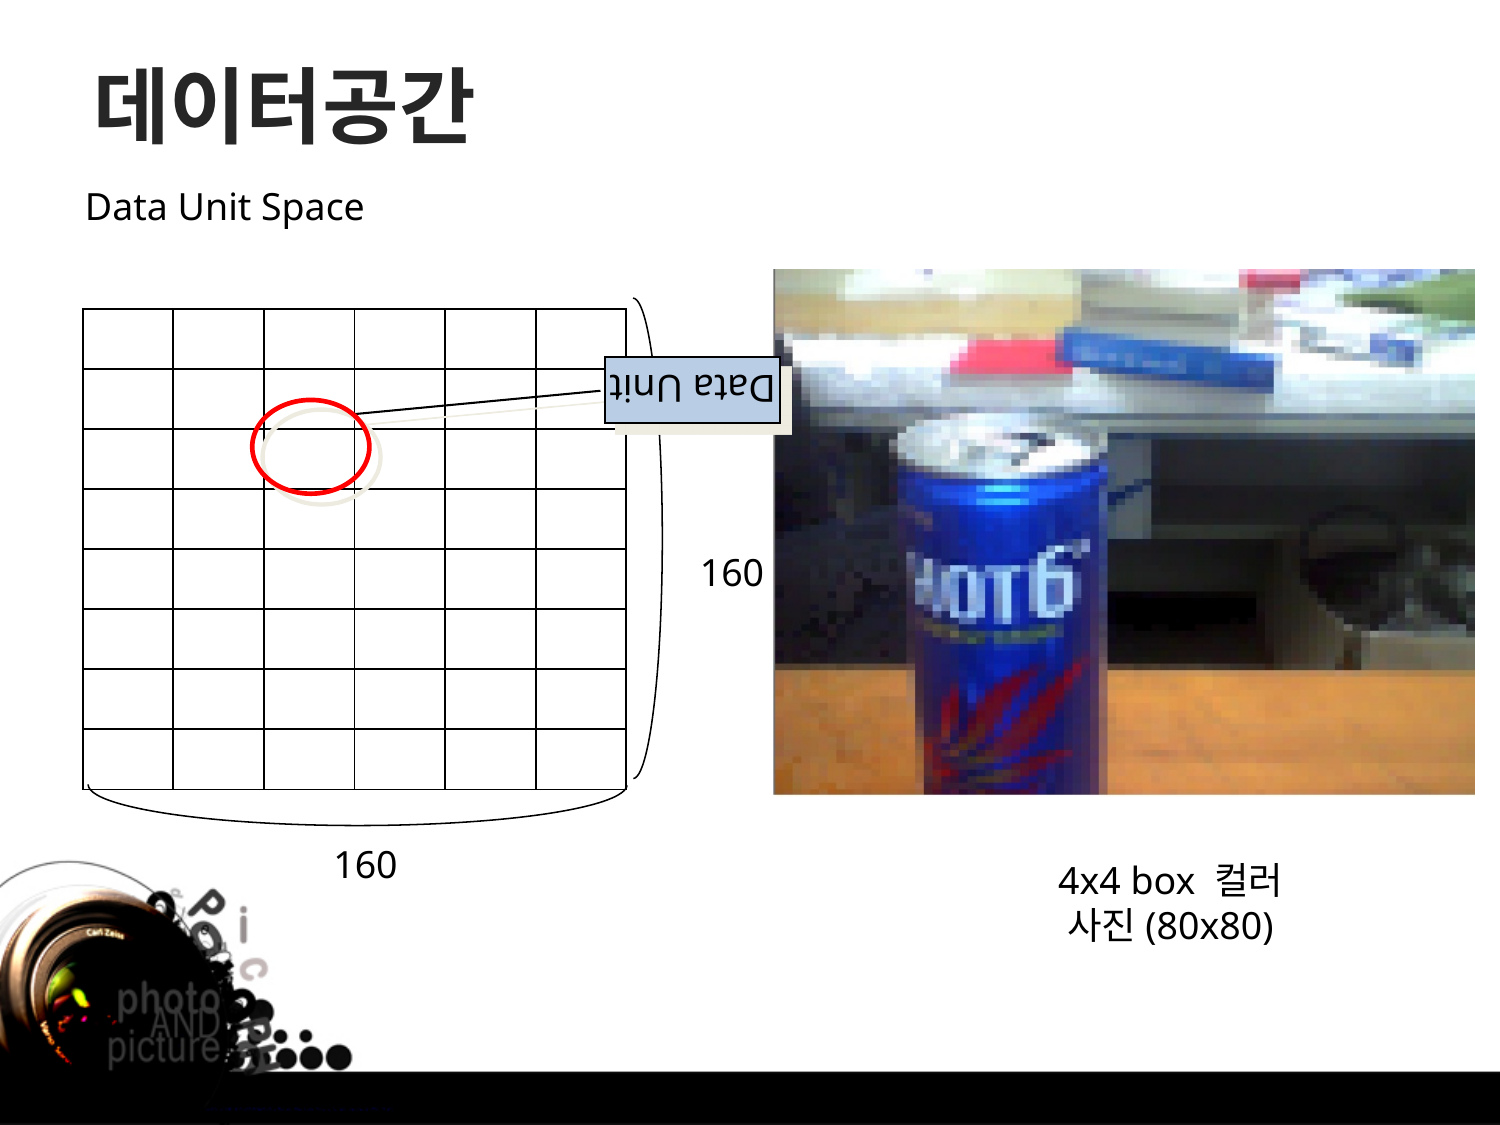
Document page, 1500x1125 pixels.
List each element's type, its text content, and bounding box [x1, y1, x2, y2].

text_box Data Unit Space [70, 175, 1442, 236]
text_box 데이터공간 [35, 46, 1067, 162]
text_box 4x4 box 컬러 사진(80x80) [1006, 849, 1335, 955]
picture [0, 0, 1500, 1125]
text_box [87, 297, 791, 894]
